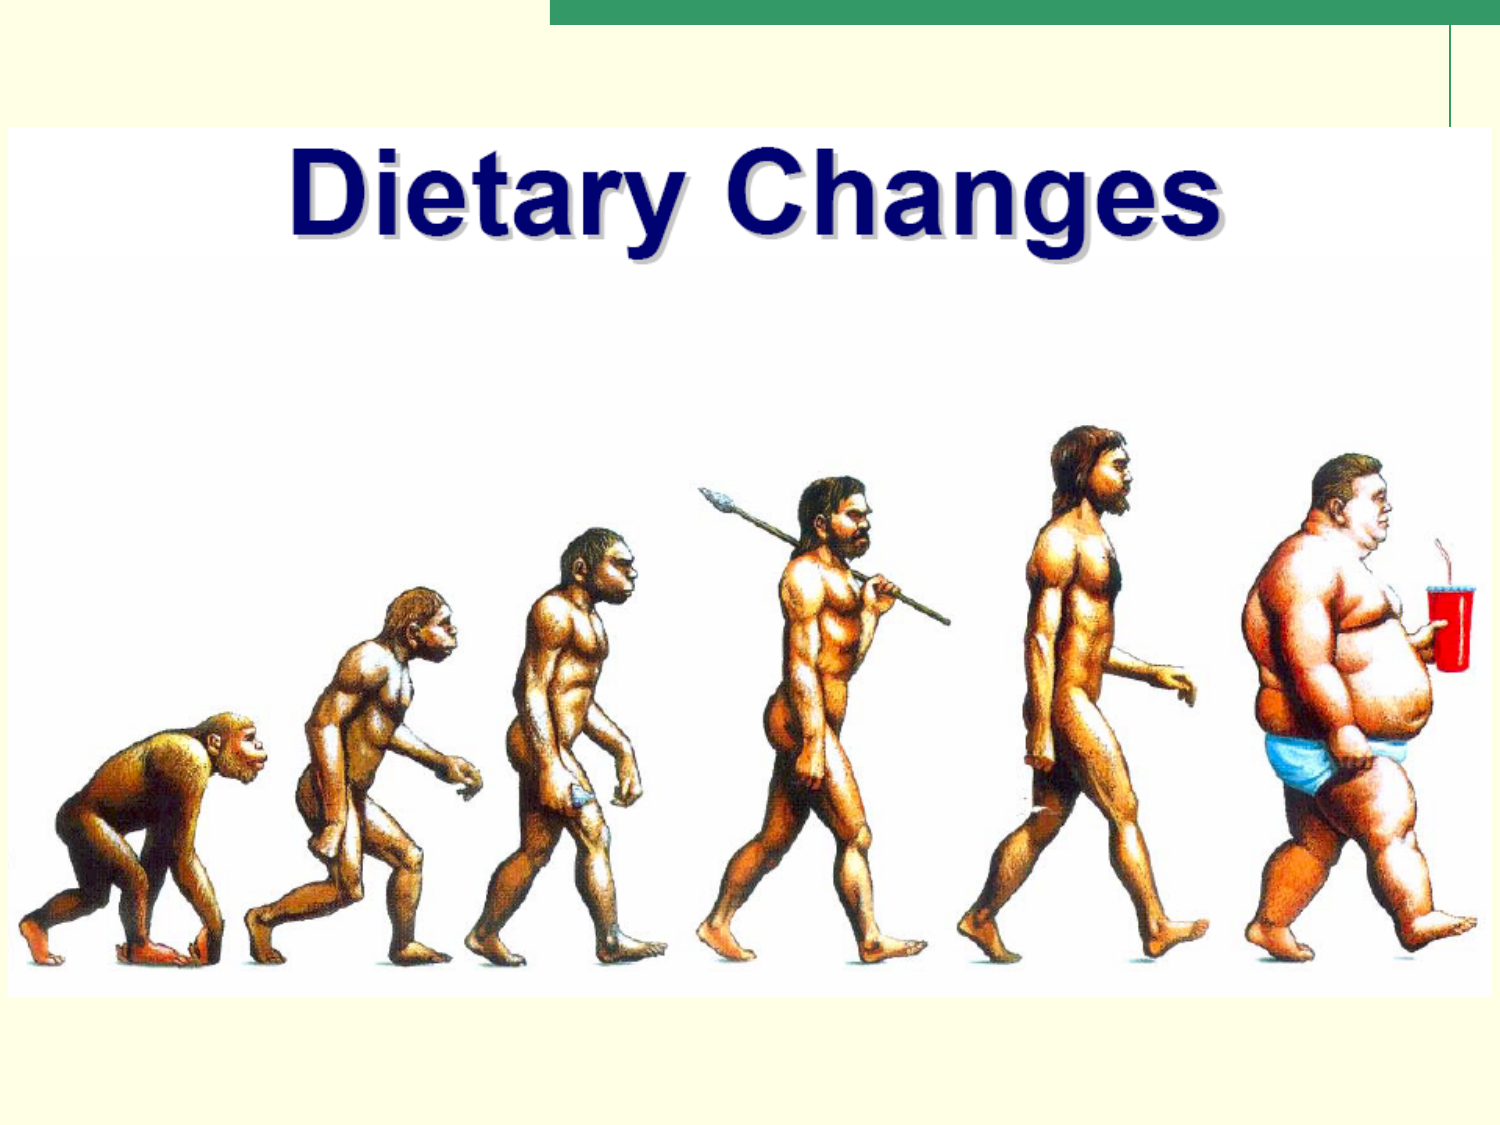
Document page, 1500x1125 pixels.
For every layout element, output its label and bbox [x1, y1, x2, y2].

picture [8, 127, 1492, 998]
